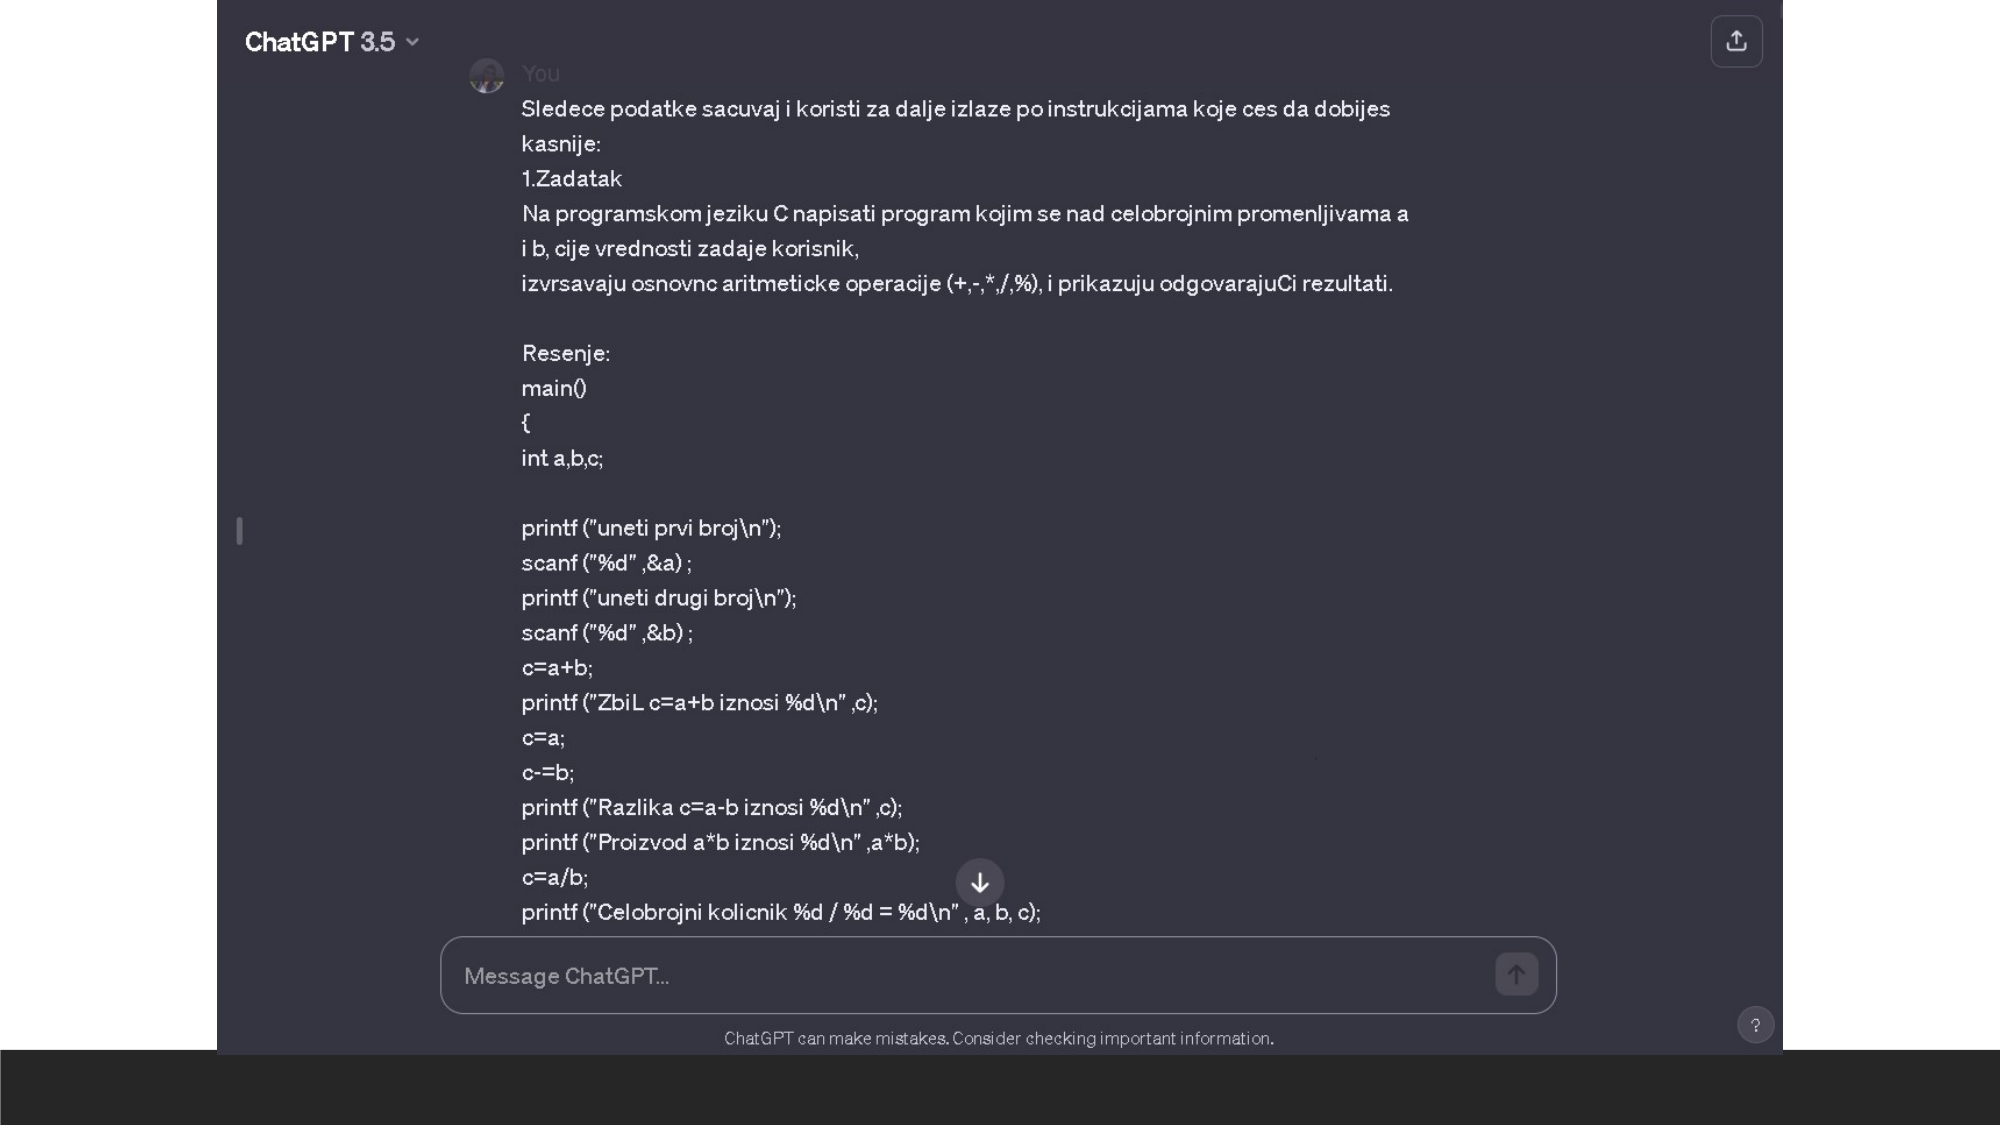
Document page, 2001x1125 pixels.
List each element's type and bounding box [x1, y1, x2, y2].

picture [216, 0, 1784, 1056]
